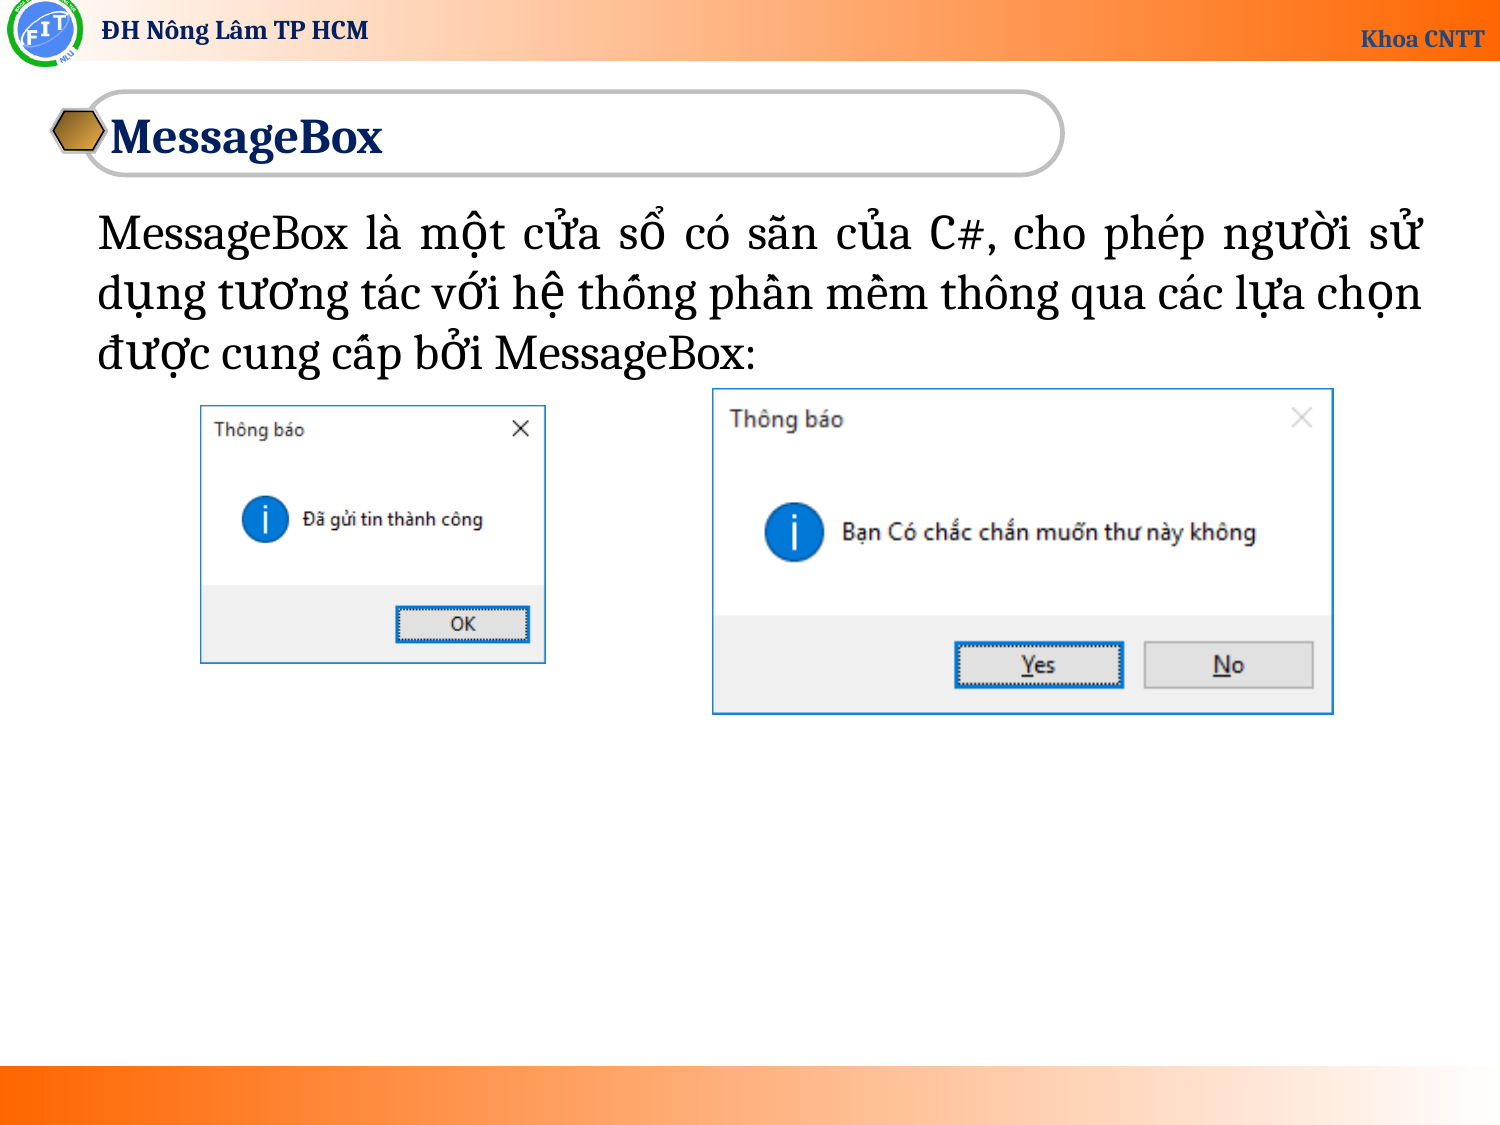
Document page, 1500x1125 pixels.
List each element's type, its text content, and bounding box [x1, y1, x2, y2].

table_cell RemoveAt [646, 1067, 650, 1125]
picture [7, 0, 83, 67]
table_cell Name [558, 1067, 562, 1125]
text_box MessageBox là một cửa sổ có sẵn của C#, cho phép người sử dụng tương tác với hệ thống phần mềm thông qua các lựa chọn được cung cấp bởi MessageBox: [82, 191, 1438, 387]
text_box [49, 91, 1063, 176]
picture [712, 388, 1334, 715]
picture [199, 405, 546, 664]
